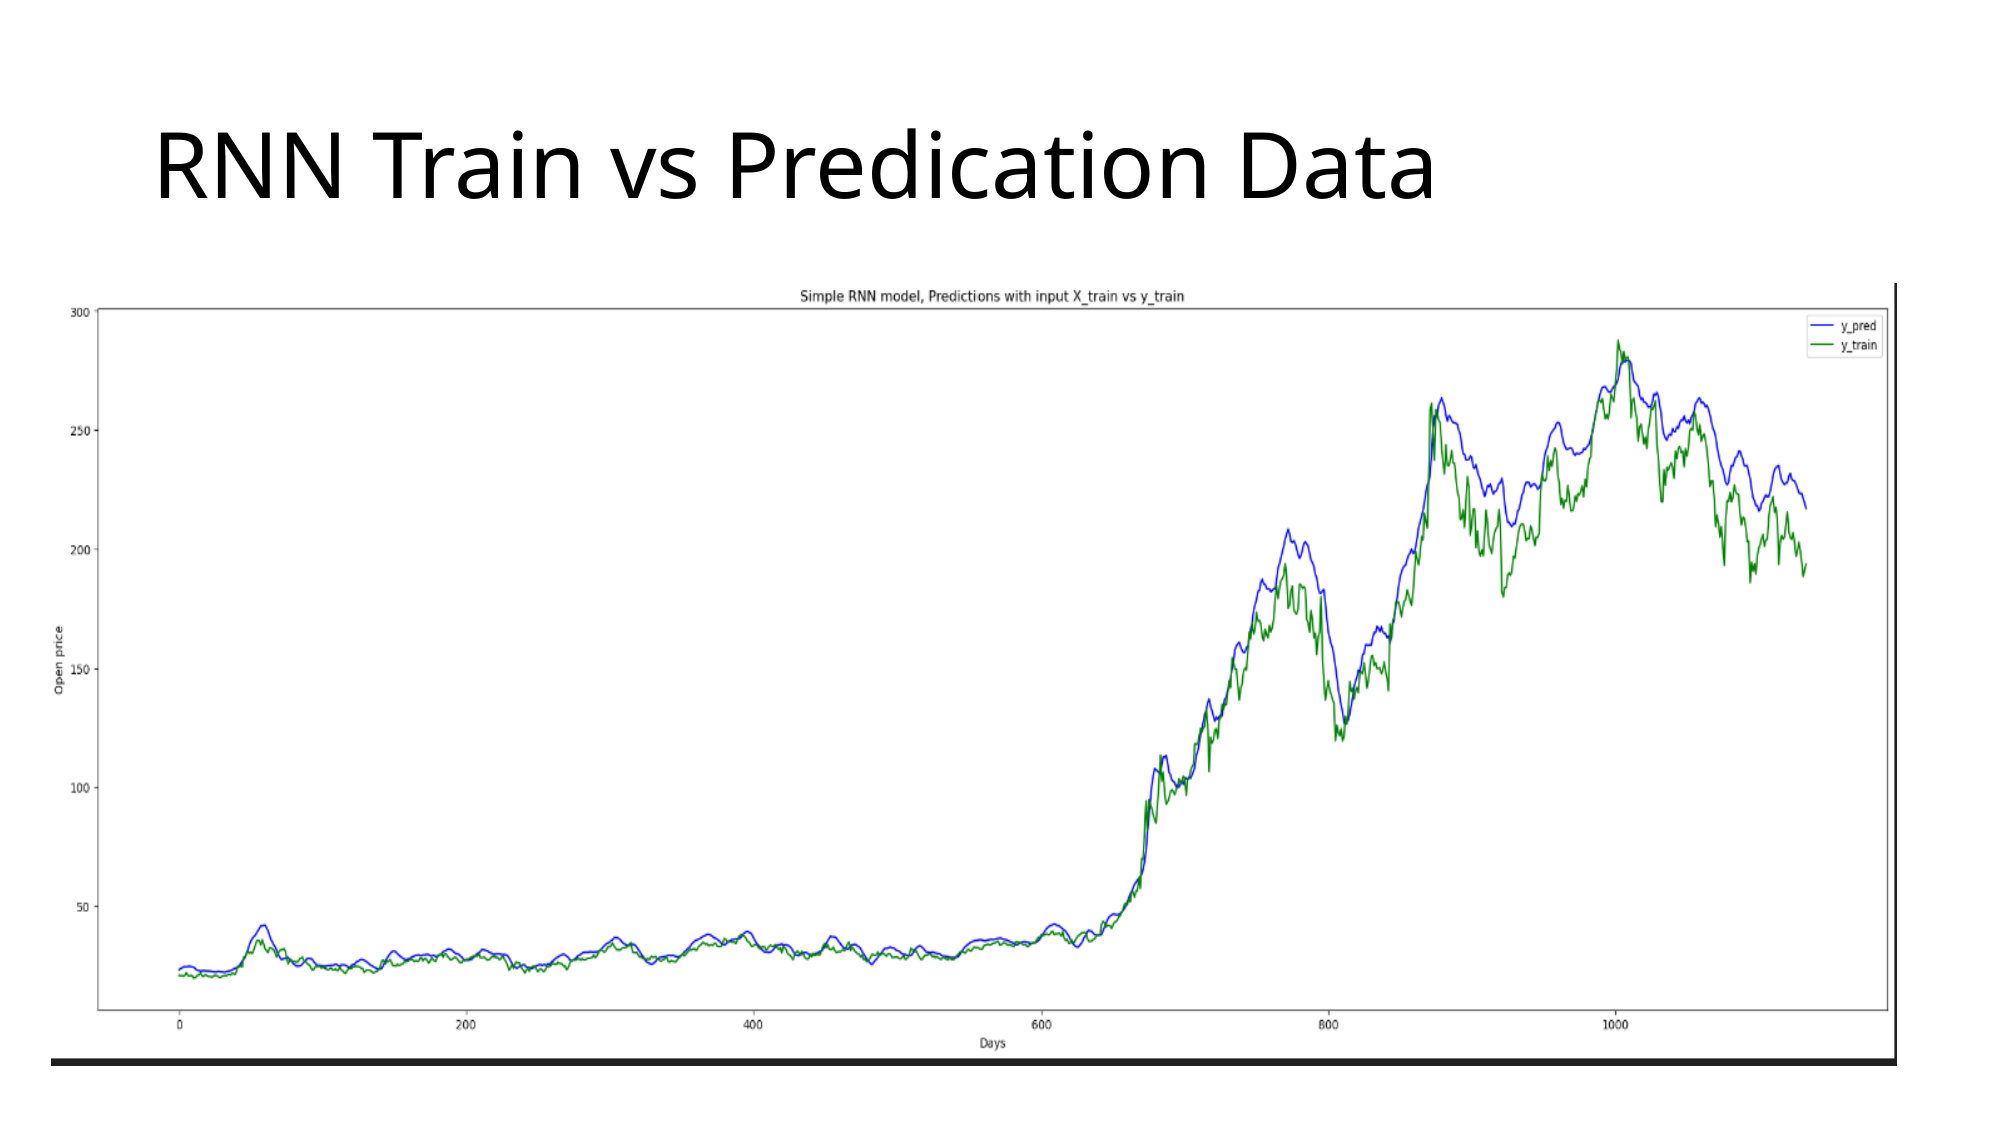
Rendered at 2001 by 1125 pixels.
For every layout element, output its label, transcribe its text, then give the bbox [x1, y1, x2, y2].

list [50, 283, 1898, 1066]
title RNN Train vs Predication Data [137, 59, 1863, 278]
